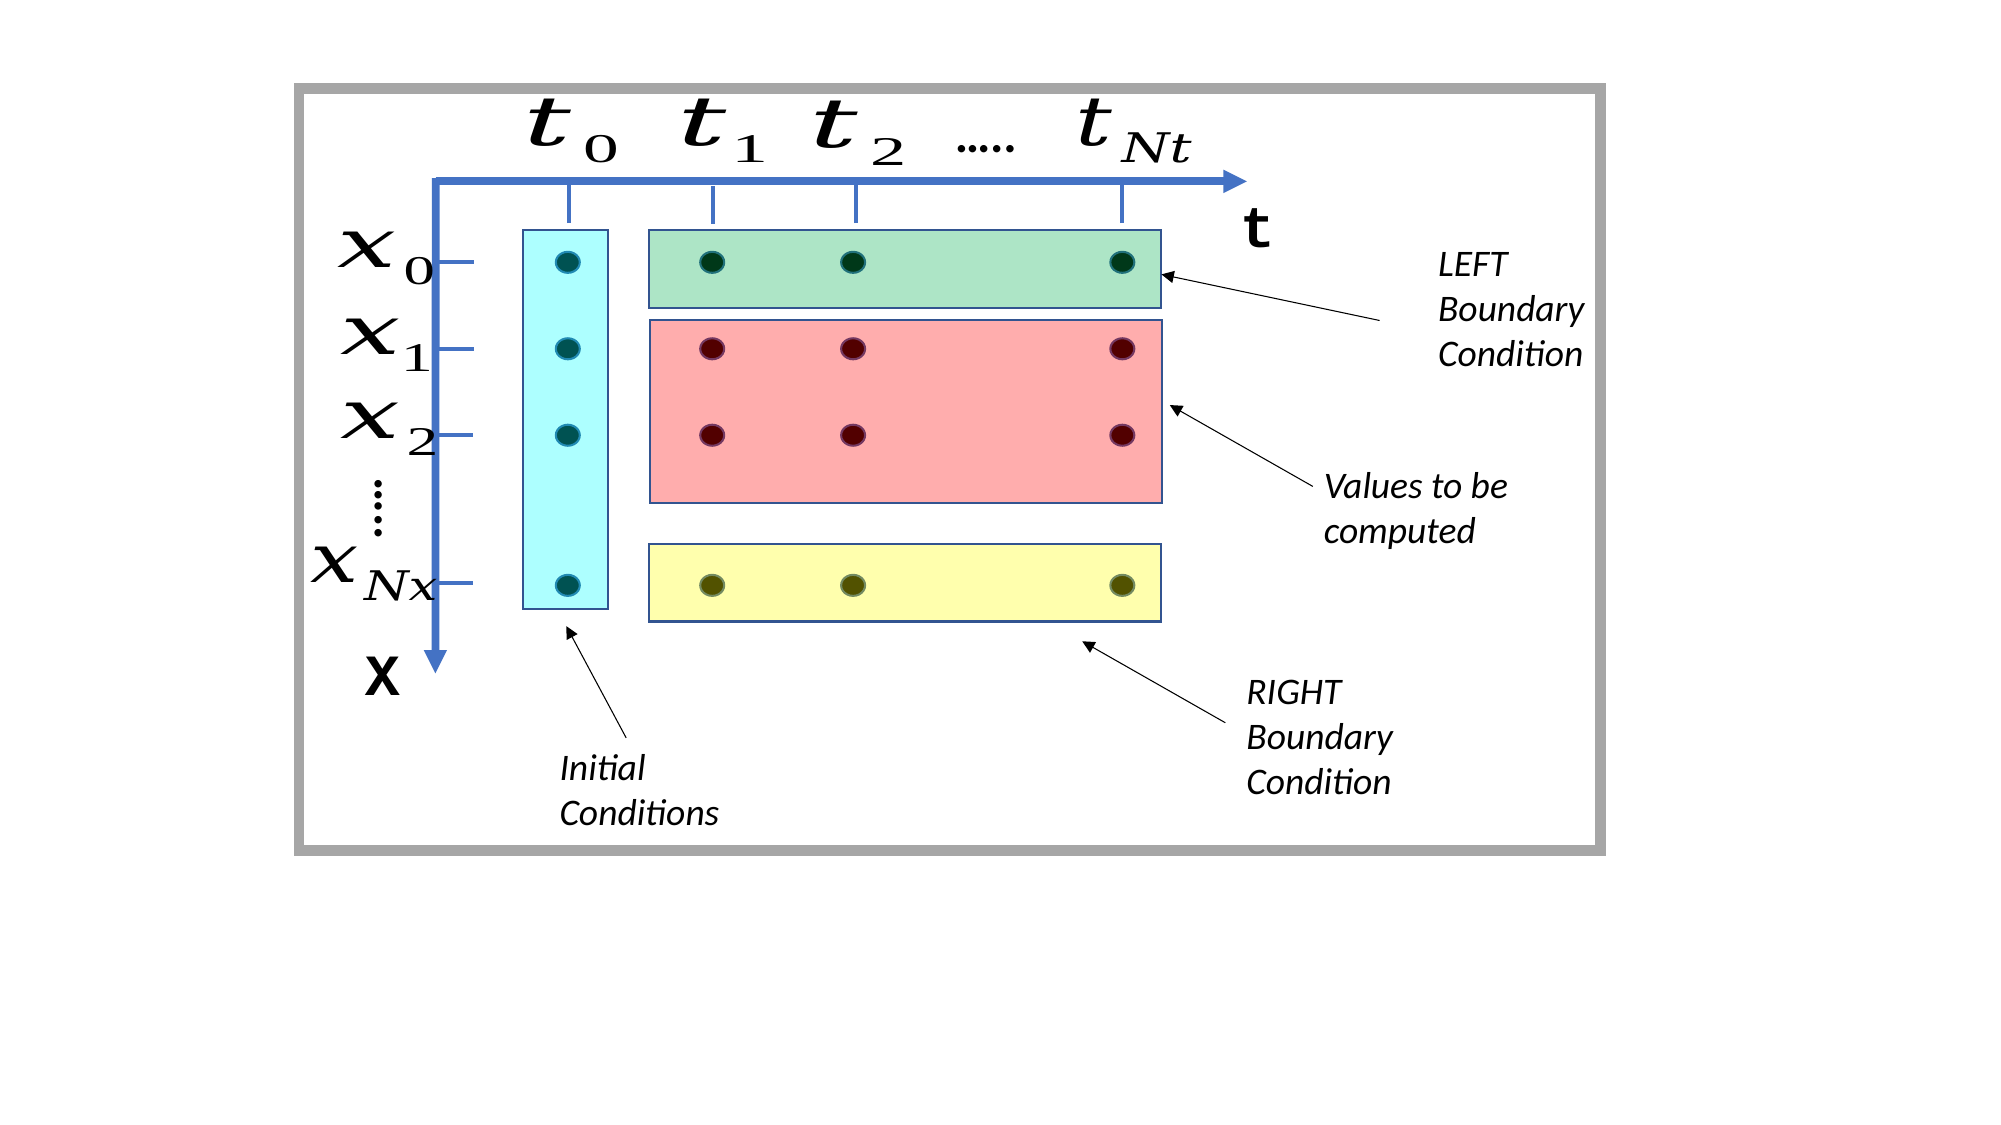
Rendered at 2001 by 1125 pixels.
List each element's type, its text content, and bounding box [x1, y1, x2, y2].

text_box Values to be computed [1308, 453, 1527, 559]
text_box ….. [357, 462, 433, 555]
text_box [1110, 251, 1135, 596]
text_box [648, 229, 1162, 309]
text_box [1169, 405, 1313, 487]
text_box [866, 319, 1110, 504]
text_box Initial Conditions [544, 735, 735, 841]
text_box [841, 251, 866, 596]
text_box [1082, 641, 1226, 723]
text_box [1135, 319, 1163, 504]
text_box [566, 626, 627, 738]
text_box [649, 319, 700, 504]
text_box [298, 87, 1602, 852]
text_box ….. [940, 95, 1032, 170]
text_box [700, 251, 725, 596]
text_box RIGHT Boundary Condition [1231, 659, 1408, 810]
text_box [555, 251, 580, 596]
text_box [725, 319, 841, 504]
text_box [648, 543, 1162, 623]
text_box [522, 229, 609, 610]
text_box LEFT Boundary Condition [1423, 231, 1600, 382]
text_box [1161, 274, 1380, 321]
